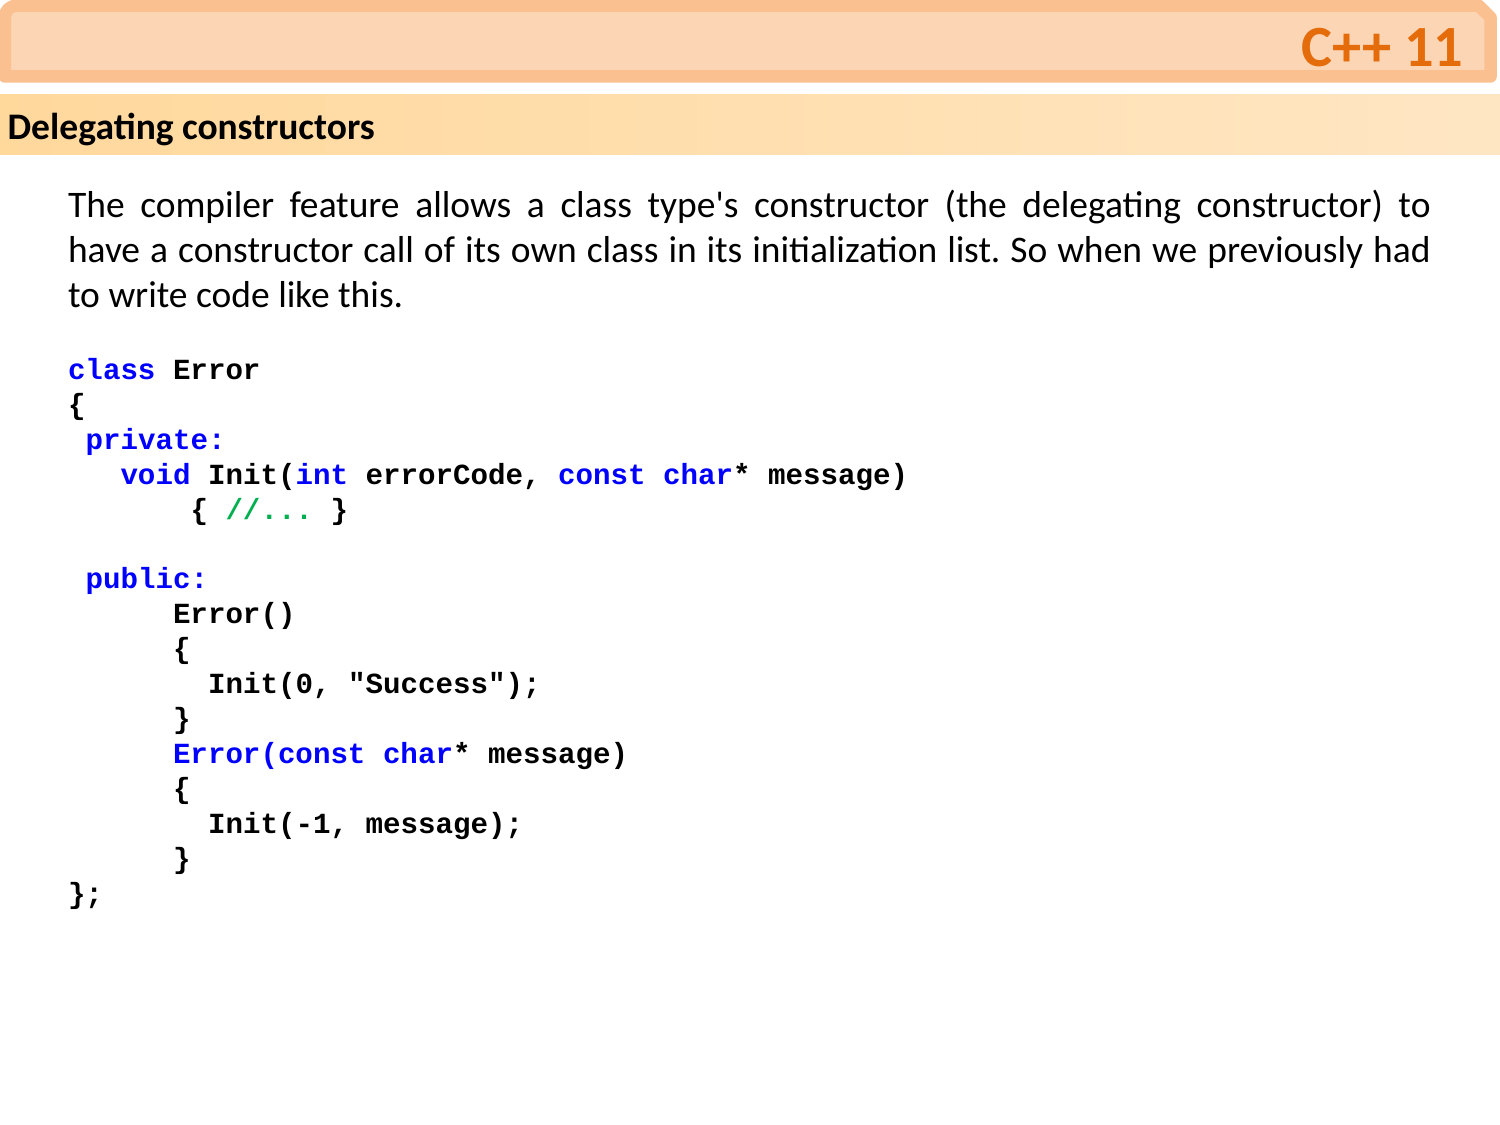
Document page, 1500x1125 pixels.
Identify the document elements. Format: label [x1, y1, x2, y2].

text_box [0, 5, 1500, 899]
